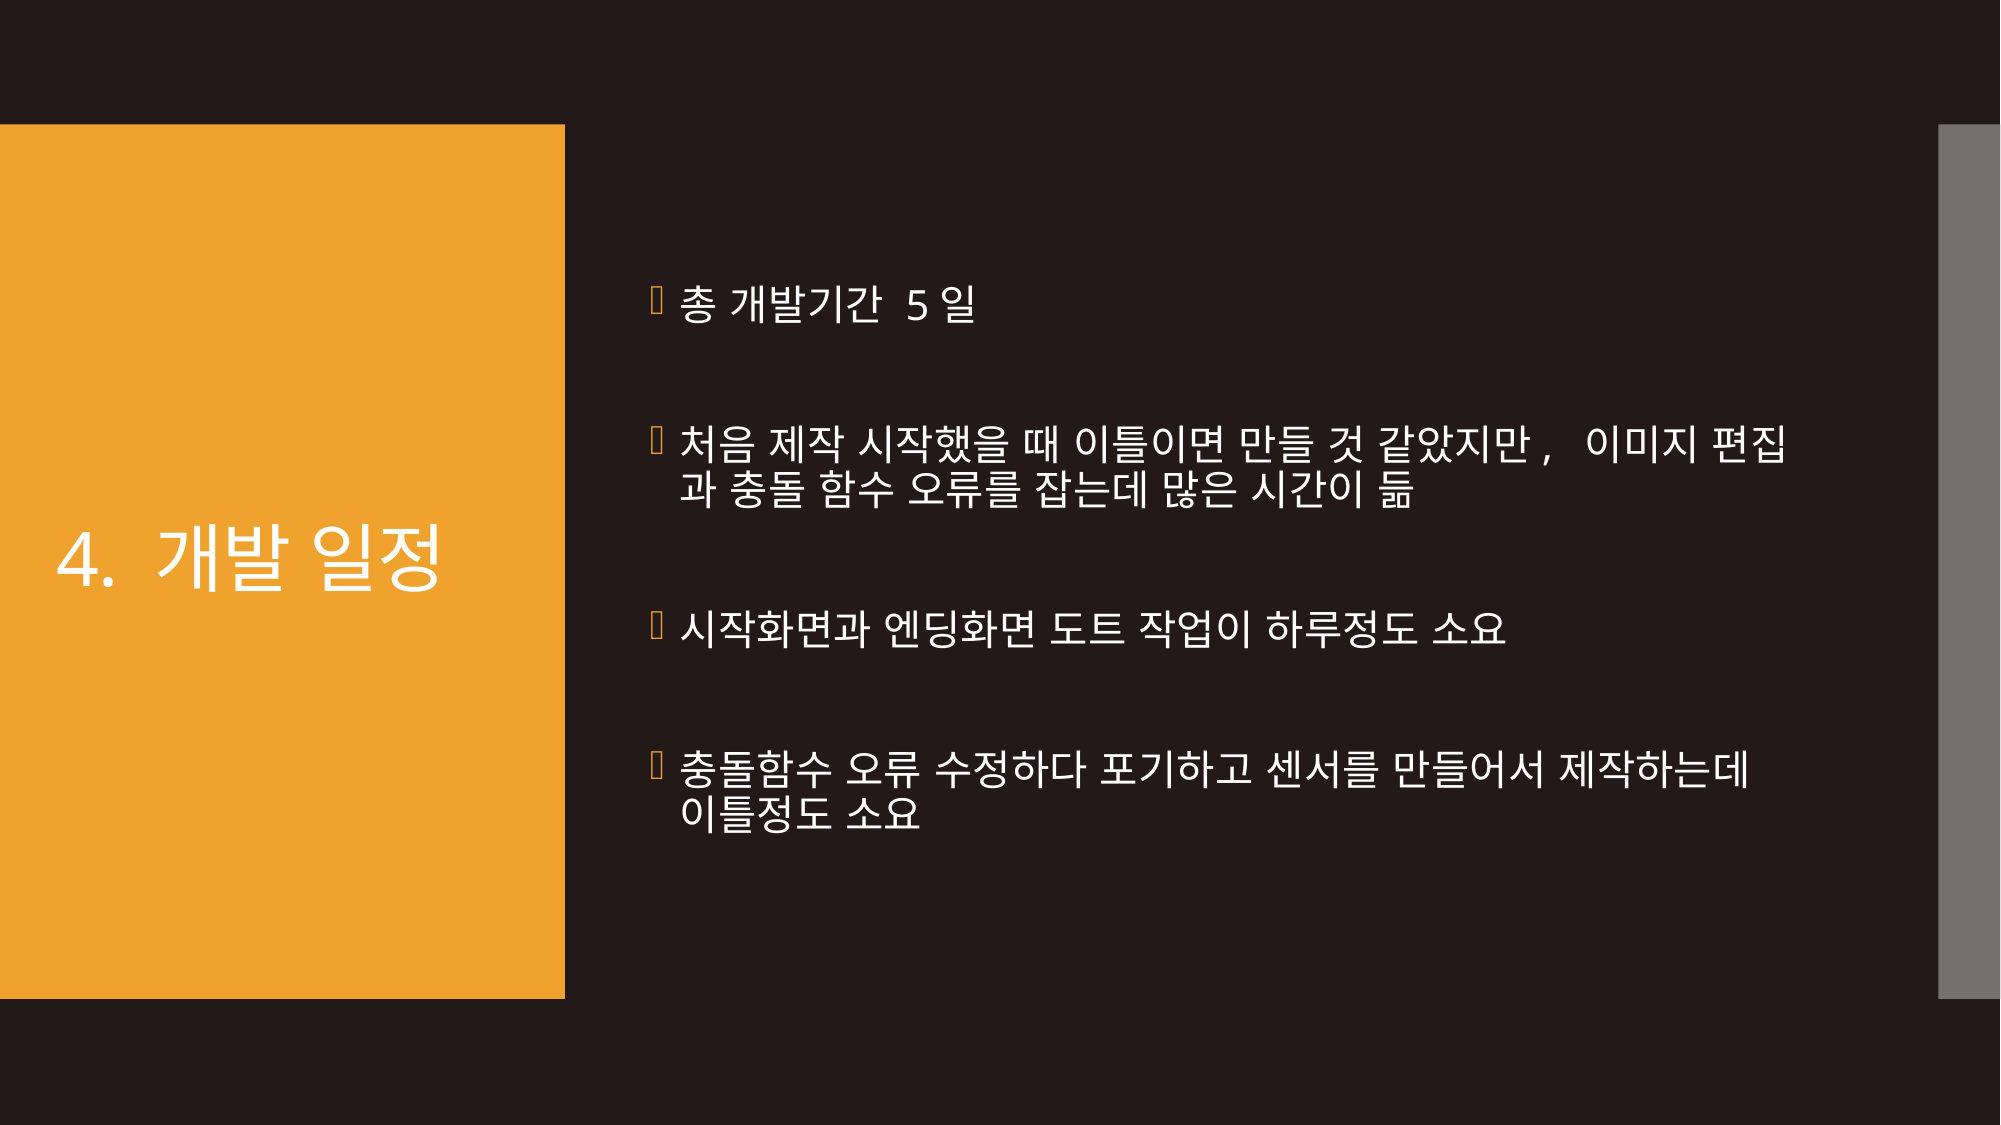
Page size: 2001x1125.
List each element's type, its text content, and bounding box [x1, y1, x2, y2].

list 총 개발기간 5일 처음 제작 시작했을 때 이틀이면 만들 것 같았지만, 이미지 편집 과 충돌 함수 오류를 잡는데 많은 시간이 듦 시작화면과 엔딩화면 도트 작업이 하루정도 소요 충돌함수 오류 수정하다 포기하고 센서를 만들어서 제작하는데 이틀정도 소요 [634, 141, 1835, 982]
title 4. 개발 일정 [41, 184, 525, 940]
